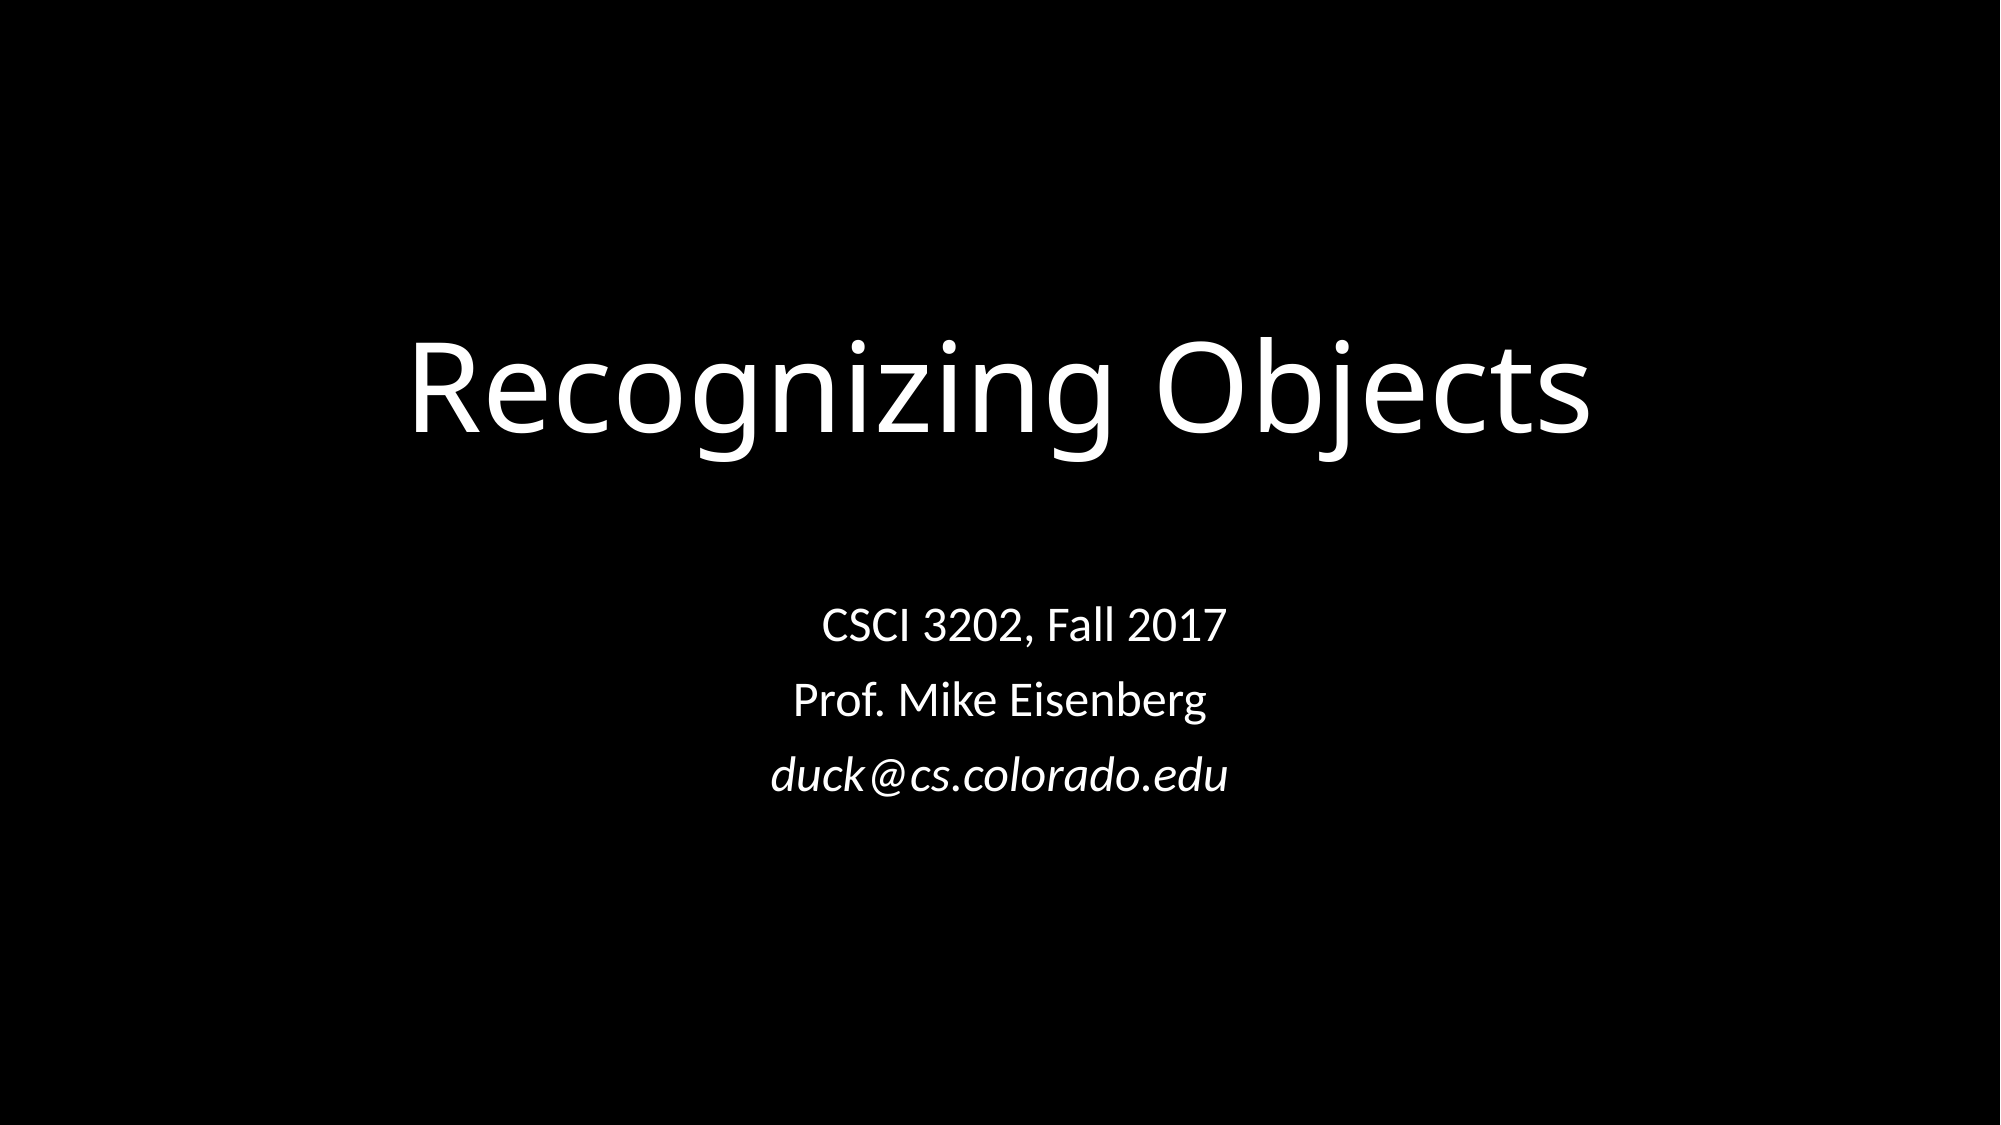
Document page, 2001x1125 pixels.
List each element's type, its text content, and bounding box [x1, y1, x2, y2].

title Recognizing Objects [249, 184, 1750, 468]
subtitle CSCSCI 3202, Fall 2017 Prof. Mike Eisenberg duck@cs.colorado.edu [249, 590, 1750, 863]
